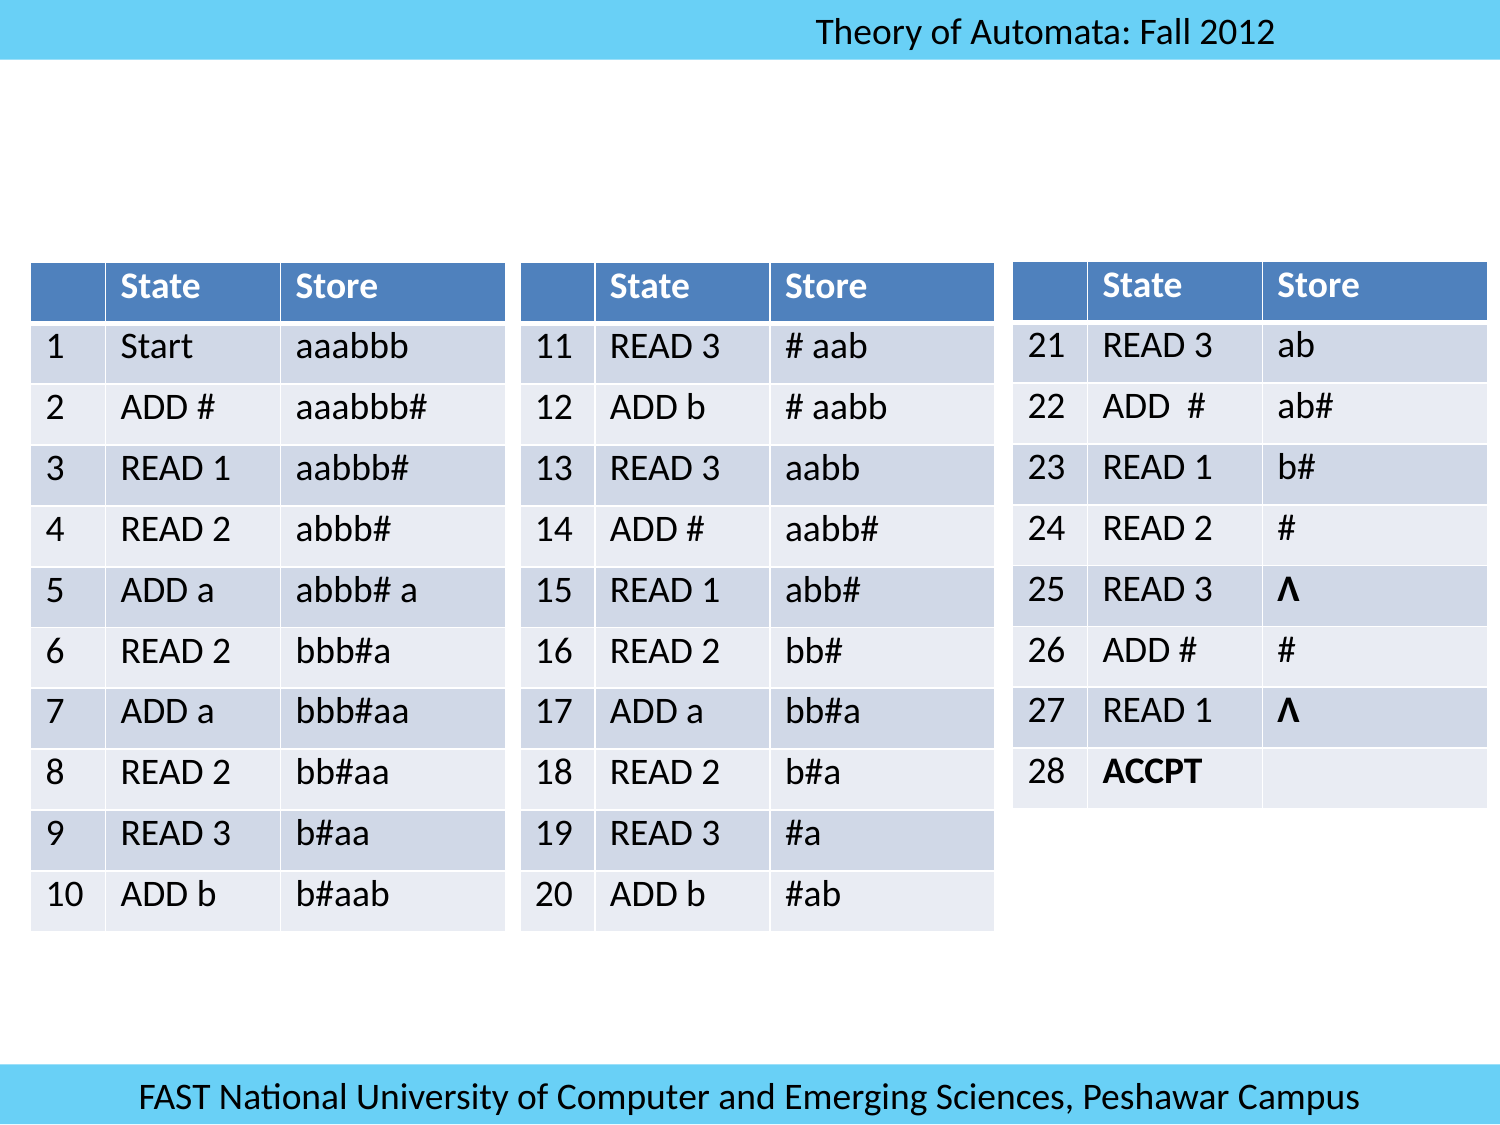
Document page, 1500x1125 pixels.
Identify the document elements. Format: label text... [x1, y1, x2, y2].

table_cell # [1263, 506, 1487, 565]
table_cell aaabbb [281, 326, 505, 383]
table_cell ACCPT [1088, 749, 1262, 808]
table_cell 11 [521, 326, 594, 383]
table_cell READ 1 [106, 446, 280, 505]
table_cell # aabb [771, 385, 994, 444]
table_cell 26 [1013, 627, 1087, 686]
table_cell ADD # [596, 507, 769, 566]
table_cell READ 2 [596, 750, 769, 809]
table_cell 3 [31, 446, 105, 505]
table_cell aabb# [771, 507, 994, 566]
table_cell 13 [521, 446, 594, 505]
table_header State [596, 263, 769, 321]
table_cell ADD a [106, 568, 280, 627]
table_cell b# [1263, 445, 1487, 504]
table_cell 1 [31, 326, 105, 383]
table_cell # aab [771, 326, 994, 383]
table_header State [1088, 262, 1262, 320]
table_cell 18 [521, 750, 594, 809]
table_cell READ 1 [596, 568, 769, 627]
table_header [1013, 262, 1087, 320]
table_cell READ 1 [1088, 688, 1262, 747]
table_cell # [1263, 627, 1487, 686]
table_cell 7 [31, 689, 105, 748]
table_cell 23 [1013, 445, 1087, 504]
table_cell READ 1 [1088, 445, 1262, 504]
table_cell Start [106, 326, 280, 383]
table_cell abbb# a [281, 568, 505, 627]
table_cell bb#a [771, 689, 994, 748]
table_cell aaabbb# [281, 385, 505, 444]
table_cell READ 3 [106, 811, 280, 870]
table_cell ADD b [596, 385, 769, 444]
table_cell 27 [1013, 688, 1087, 747]
table_cell ADD # [106, 385, 280, 444]
table_cell READ 2 [106, 628, 280, 687]
table_cell 4 [31, 507, 105, 566]
table_cell READ 2 [596, 628, 769, 687]
table_cell aabbb# [281, 446, 505, 505]
table_cell abb# [771, 568, 994, 627]
table_cell 15 [521, 568, 594, 627]
table_cell 25 [1013, 566, 1087, 626]
table_cell ADD b [106, 872, 280, 931]
table_cell Λ [1263, 688, 1487, 747]
table_cell b#a [771, 750, 994, 809]
table_cell READ 3 [596, 446, 769, 505]
table_cell 17 [521, 689, 594, 748]
table_cell READ 2 [106, 750, 280, 809]
table_cell bb# [771, 628, 994, 687]
table_cell b#aa [281, 811, 505, 870]
table_cell bbb#a [281, 628, 505, 687]
table_header Store [281, 263, 505, 321]
table_header State [106, 263, 280, 321]
table_cell bb#aa [281, 750, 505, 809]
table_cell #ab [771, 872, 994, 931]
table_cell READ 3 [1088, 566, 1262, 626]
table_cell #a [771, 811, 994, 870]
table_cell READ 3 [596, 811, 769, 870]
table_cell 9 [31, 811, 105, 870]
table_cell 19 [521, 811, 594, 870]
table_cell 28 [1013, 749, 1087, 808]
table_cell 14 [521, 507, 594, 566]
table_cell ADD # [1088, 627, 1262, 686]
table_cell 8 [31, 750, 105, 809]
table_cell ab [1263, 325, 1487, 382]
table_cell ADD # [1088, 384, 1262, 443]
table_cell 2 [31, 385, 105, 444]
table_cell [1263, 749, 1487, 808]
table_cell ADD a [106, 689, 280, 748]
table_cell 6 [31, 628, 105, 687]
table_cell bbb#aa [281, 689, 505, 748]
table_cell READ 2 [106, 507, 280, 566]
table_cell 10 [31, 872, 105, 931]
table_cell 22 [1013, 384, 1087, 443]
table_cell 21 [1013, 325, 1087, 382]
table_header [31, 263, 105, 321]
table_cell aabb [771, 446, 994, 505]
table_cell READ 3 [596, 326, 769, 383]
table_cell READ 3 [1088, 325, 1262, 382]
table_cell ADD a [596, 689, 769, 748]
table_cell 24 [1013, 506, 1087, 565]
table_cell READ 2 [1088, 506, 1262, 565]
table_header Store [1263, 262, 1487, 320]
table_cell abbb# [281, 507, 505, 566]
table_cell ADD b [596, 872, 769, 931]
table_cell 12 [521, 385, 594, 444]
table_header [521, 263, 594, 321]
table_cell 20 [521, 872, 594, 931]
table_cell b#aab [281, 872, 505, 931]
table_cell Λ [1263, 566, 1487, 626]
table_cell 5 [31, 568, 105, 627]
table_header Store [771, 263, 994, 321]
table_cell ab# [1263, 384, 1487, 443]
table_cell 16 [521, 628, 594, 687]
